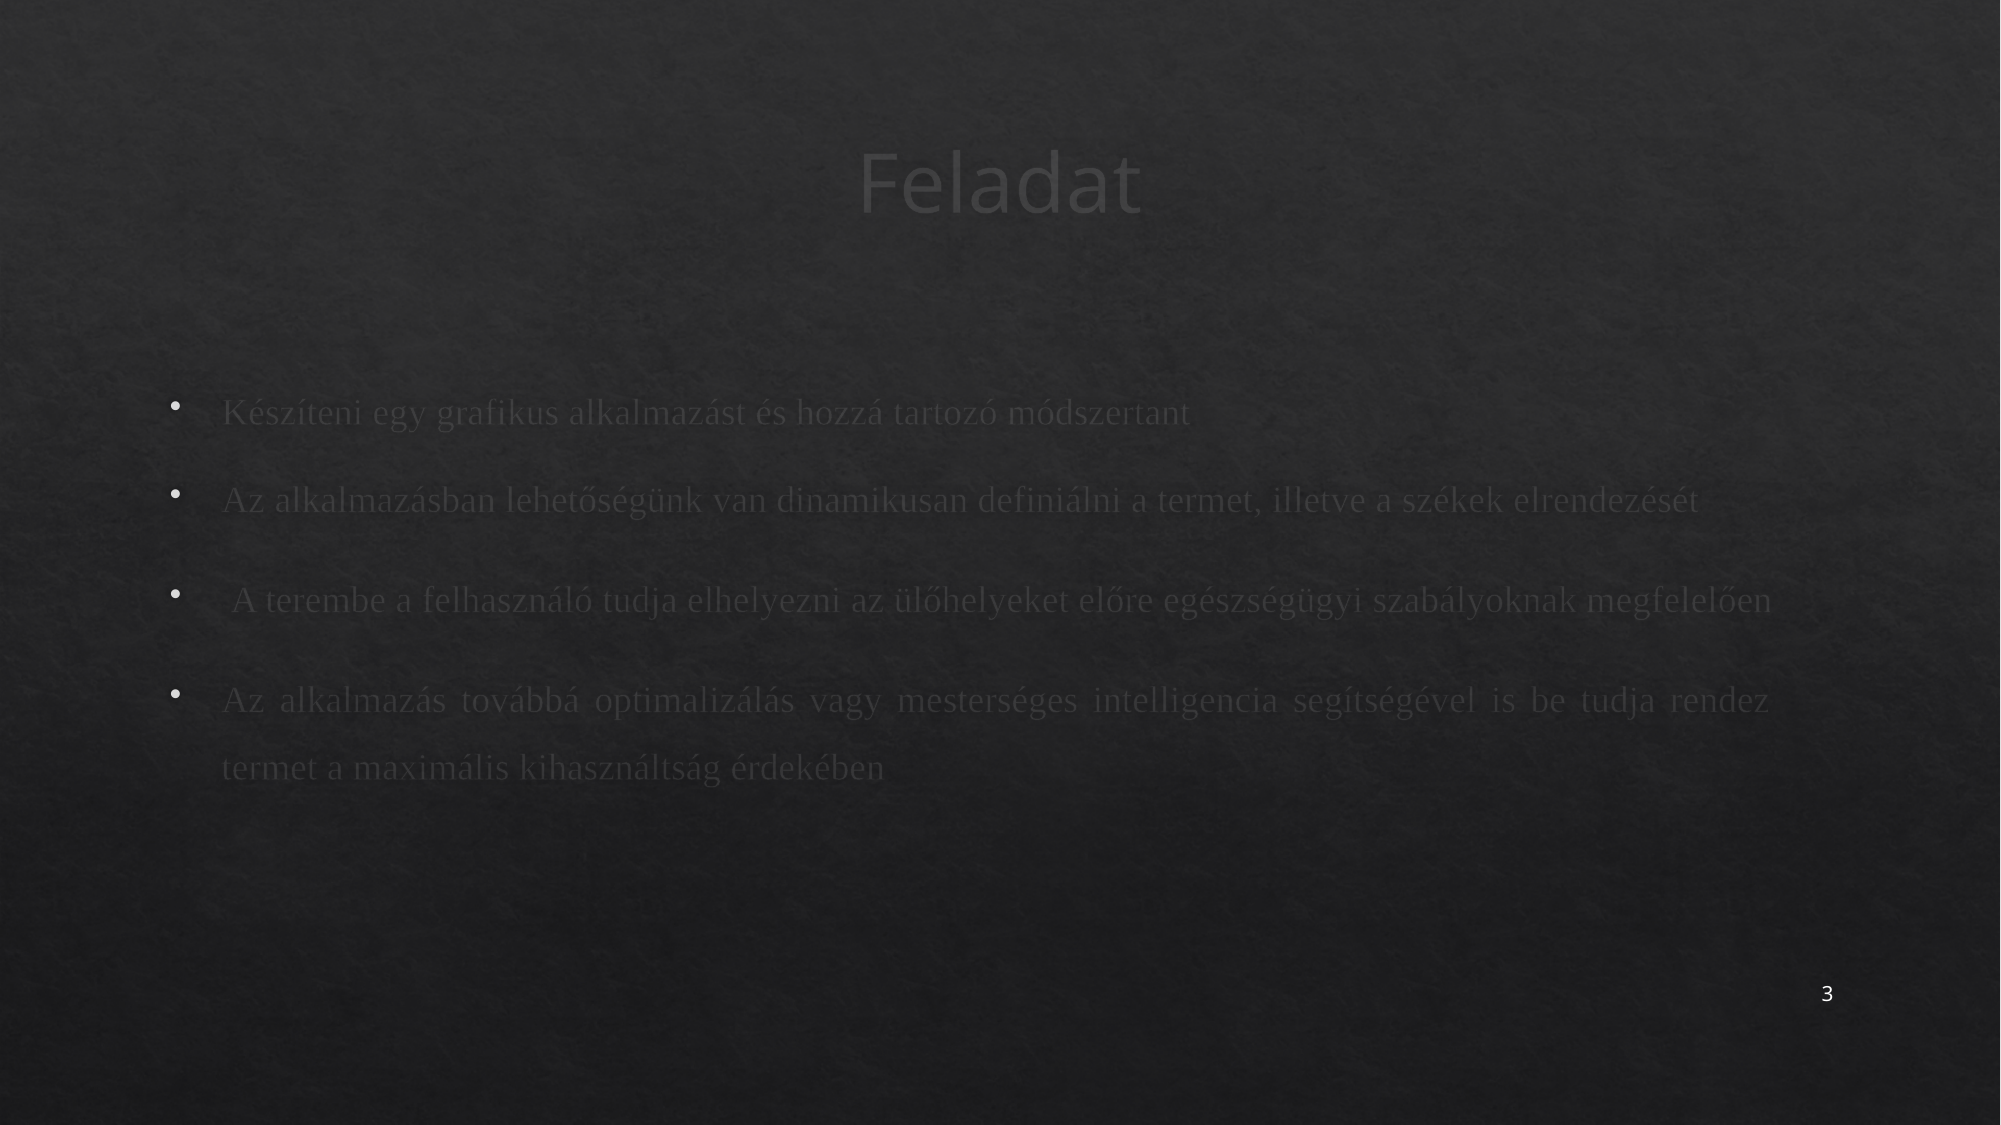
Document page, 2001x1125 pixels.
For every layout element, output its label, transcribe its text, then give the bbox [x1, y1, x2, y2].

slide_number 3 [1724, 965, 1849, 1025]
title Feladat [149, 99, 1849, 260]
list Készíteni egy grafikus alkalmazást és hozzá tartozó módszertant Az alkalmazásban lehetőségünk van dinamikusan definiálni a termet, illetve a székek elrendezését A terembe a felhasználó tudja elhelyezni az ülőhelyeket előre egészségügyi szabályoknak megfelelően Az alkalmazás továbbá optimalizálás vagy mesterséges intelligencia segítségével is be tudja rendezni a termet a maximális kihasználtság érdekében [149, 357, 1849, 950]
